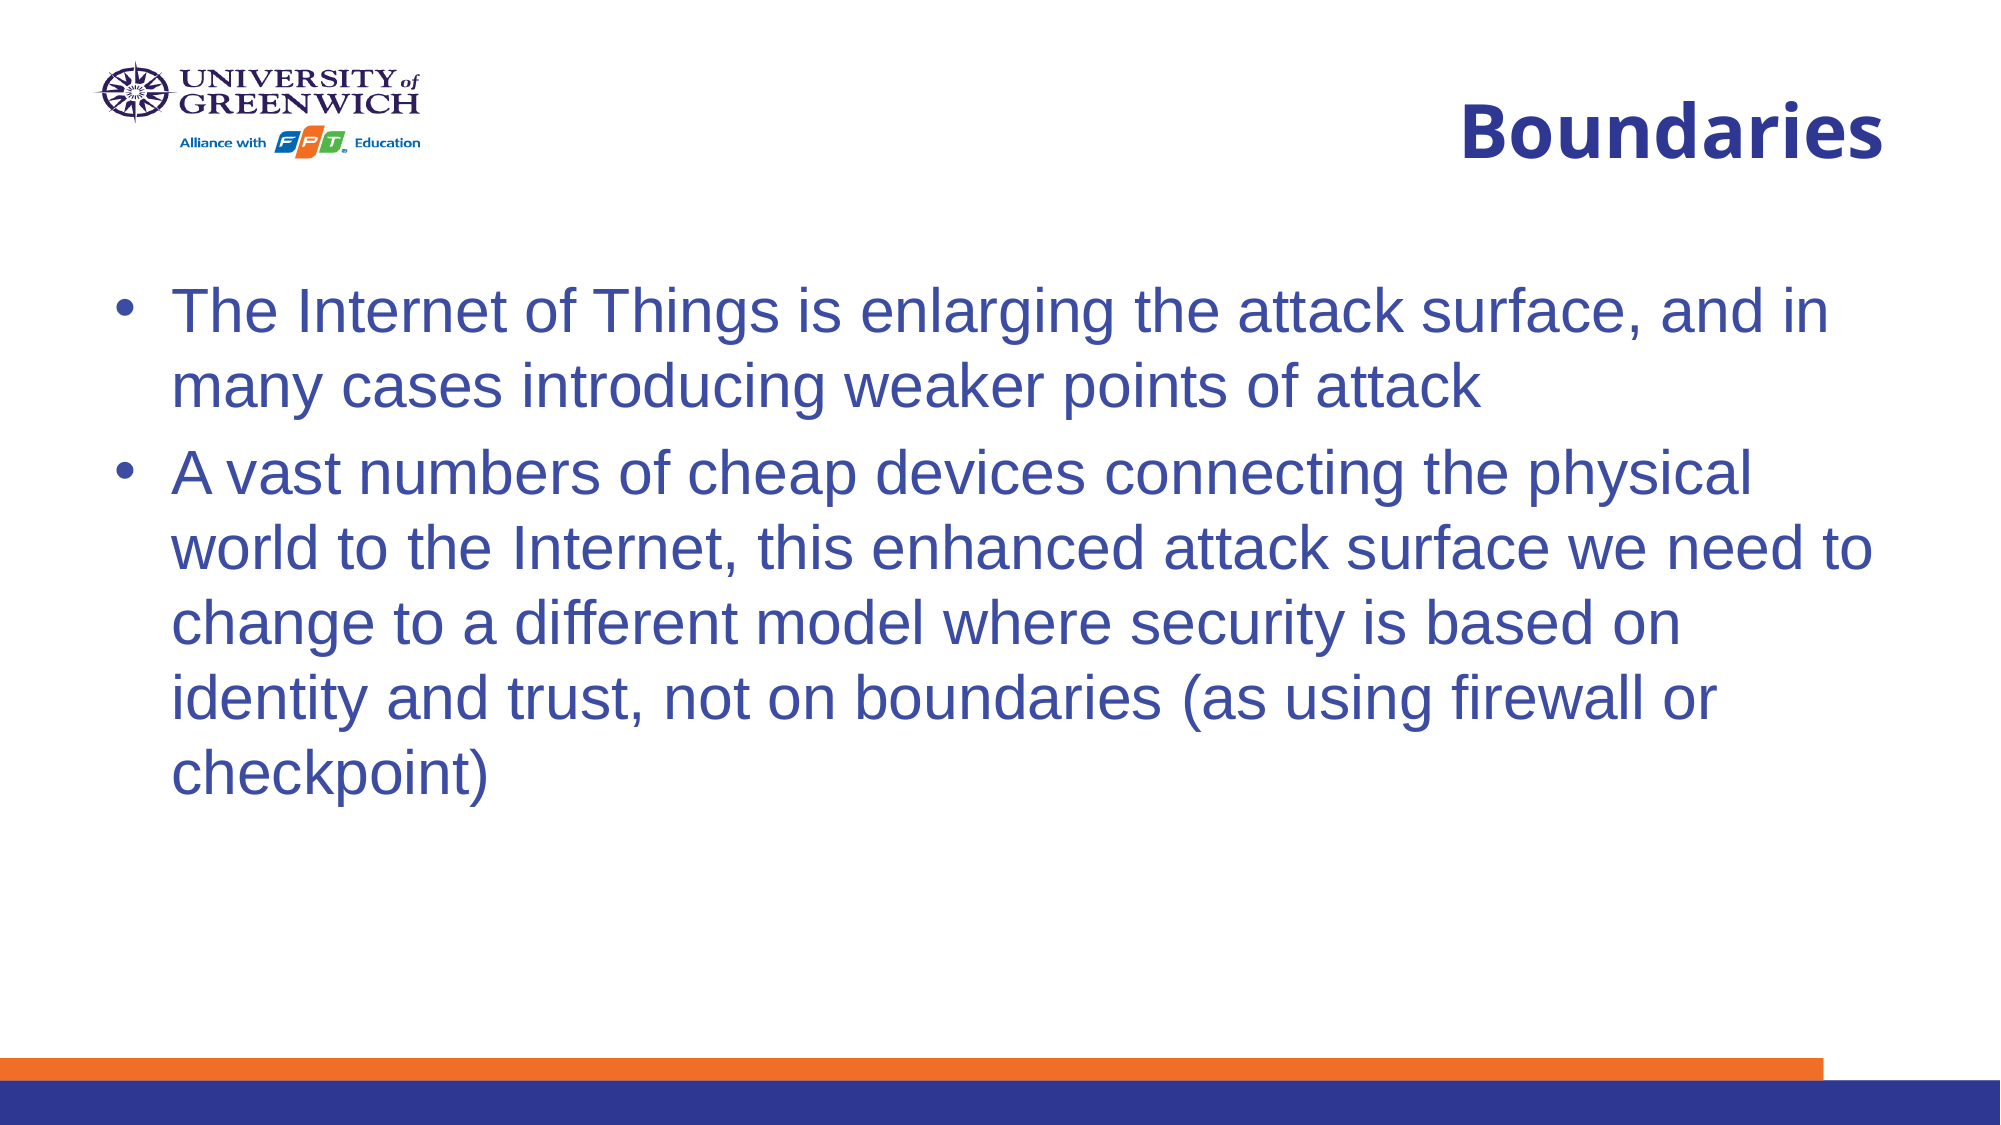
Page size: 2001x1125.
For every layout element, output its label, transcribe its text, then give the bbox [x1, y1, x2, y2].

picture [0, 0, 2000, 1125]
title Boundaries [752, 76, 1900, 209]
list The Internet of Things is enlarging the attack surface, and in many cases introducing weaker points of attack A vast numbers of cheap devices connecting the physical world to the Internet, this enhanced attack surface we need to change to a different model where security is based on identity and trust, not on boundaries (as using firewall or checkpoint) [99, 262, 1900, 1005]
